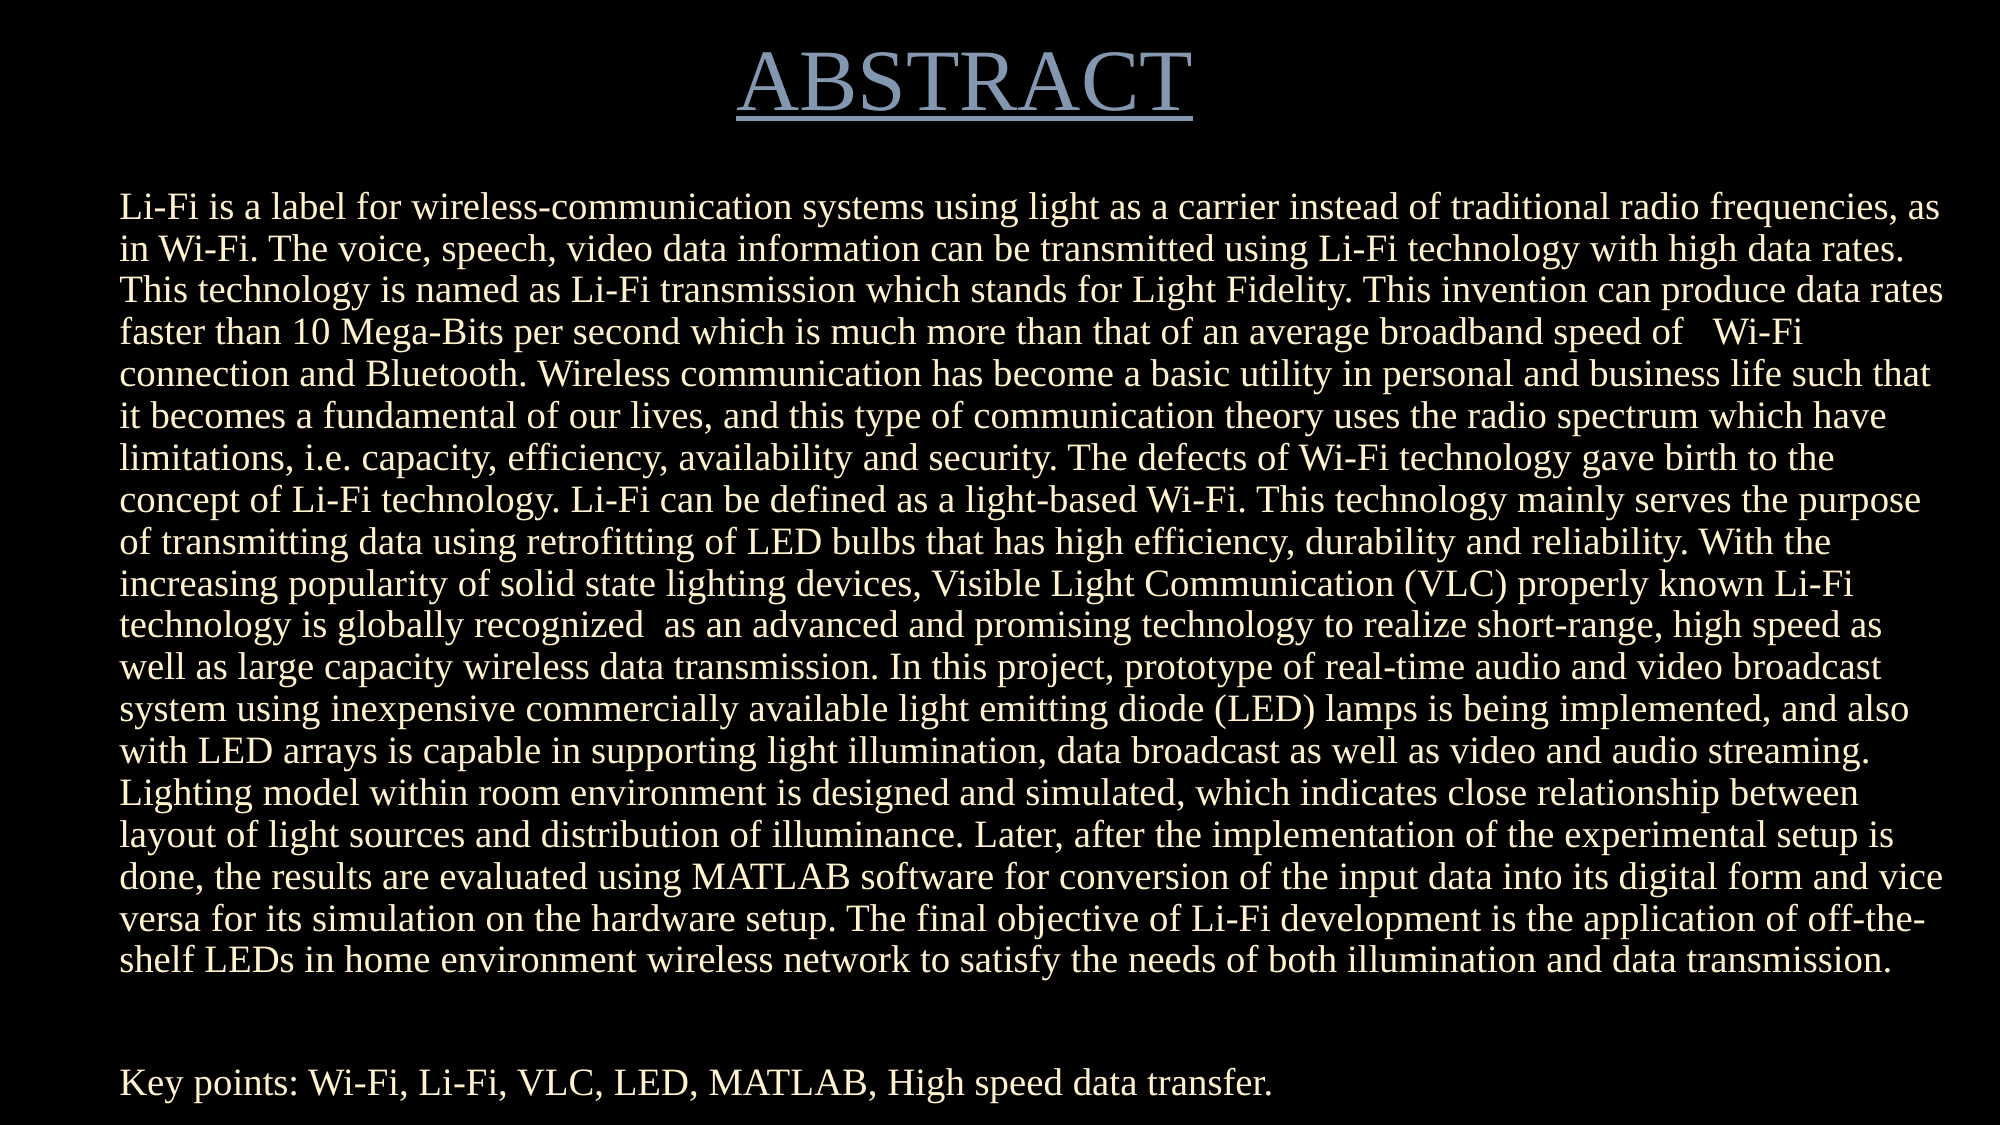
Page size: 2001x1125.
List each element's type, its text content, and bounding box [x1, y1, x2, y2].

list Li-Fi is a label for wireless-communication systems using light as a carrier instead of traditional radio frequencies, as in Wi-Fi. The voice, speech, video data information can be transmitted using Li-Fi technology with high data rates. This technology is named as Li-Fi transmission which stands for Light Fidelity. This invention can produce data rates faster than 10 Mega-Bits per second which is much more than that of an average broadband speed of Wi-Fi connection and Bluetooth. Wireless communication has become a basic utility in personal and business life such that it becomes a fundamental of our lives, and this type of communication theory uses the radio spectrum which have limitations, i.e. capacity, efficiency, availability and security. The defects of Wi-Fi technology gave birth to the concept of Li-Fi technology. Li-Fi can be defined as a light-based Wi-Fi. This technology mainly serves the purpose of transmitting data using retrofitting of LED bulbs that has high efficiency, durability and reliability. With the increasing popularity of solid state lighting devices, Visible Light Communication (VLC) properly known Li-Fi technology is globally recognized as an advanced and promising technology to realize short-range, high speed as well as large capacity wireless data transmission. In this project, prototype of real-time audio and video broadcast system using inexpensive commercially available light emitting diode (LED) lamps is being implemented, and also with LED arrays is capable in supporting light illumination, data broadcast as well as video and audio streaming. Lighting model within room environment is designed and simulated, which indicates close relationship between layout of light sources and distribution of illuminance. Later, after the implementation of the experimental setup is done, the results are evaluated using MATLAB software for conversion of the input data into its digital form and vice versa for its simulation on the hardware setup. The final objective of Li-Fi development is the application of off-the-shelf LEDs in home environment wireless network to satisfy the needs of both illumination and data transmission. Key points: Wi-Fi, Li-Fi, VLC, LED, MATLAB, High speed data transfer. [104, 178, 1968, 1125]
title ABSTRACT [110, 17, 1819, 148]
